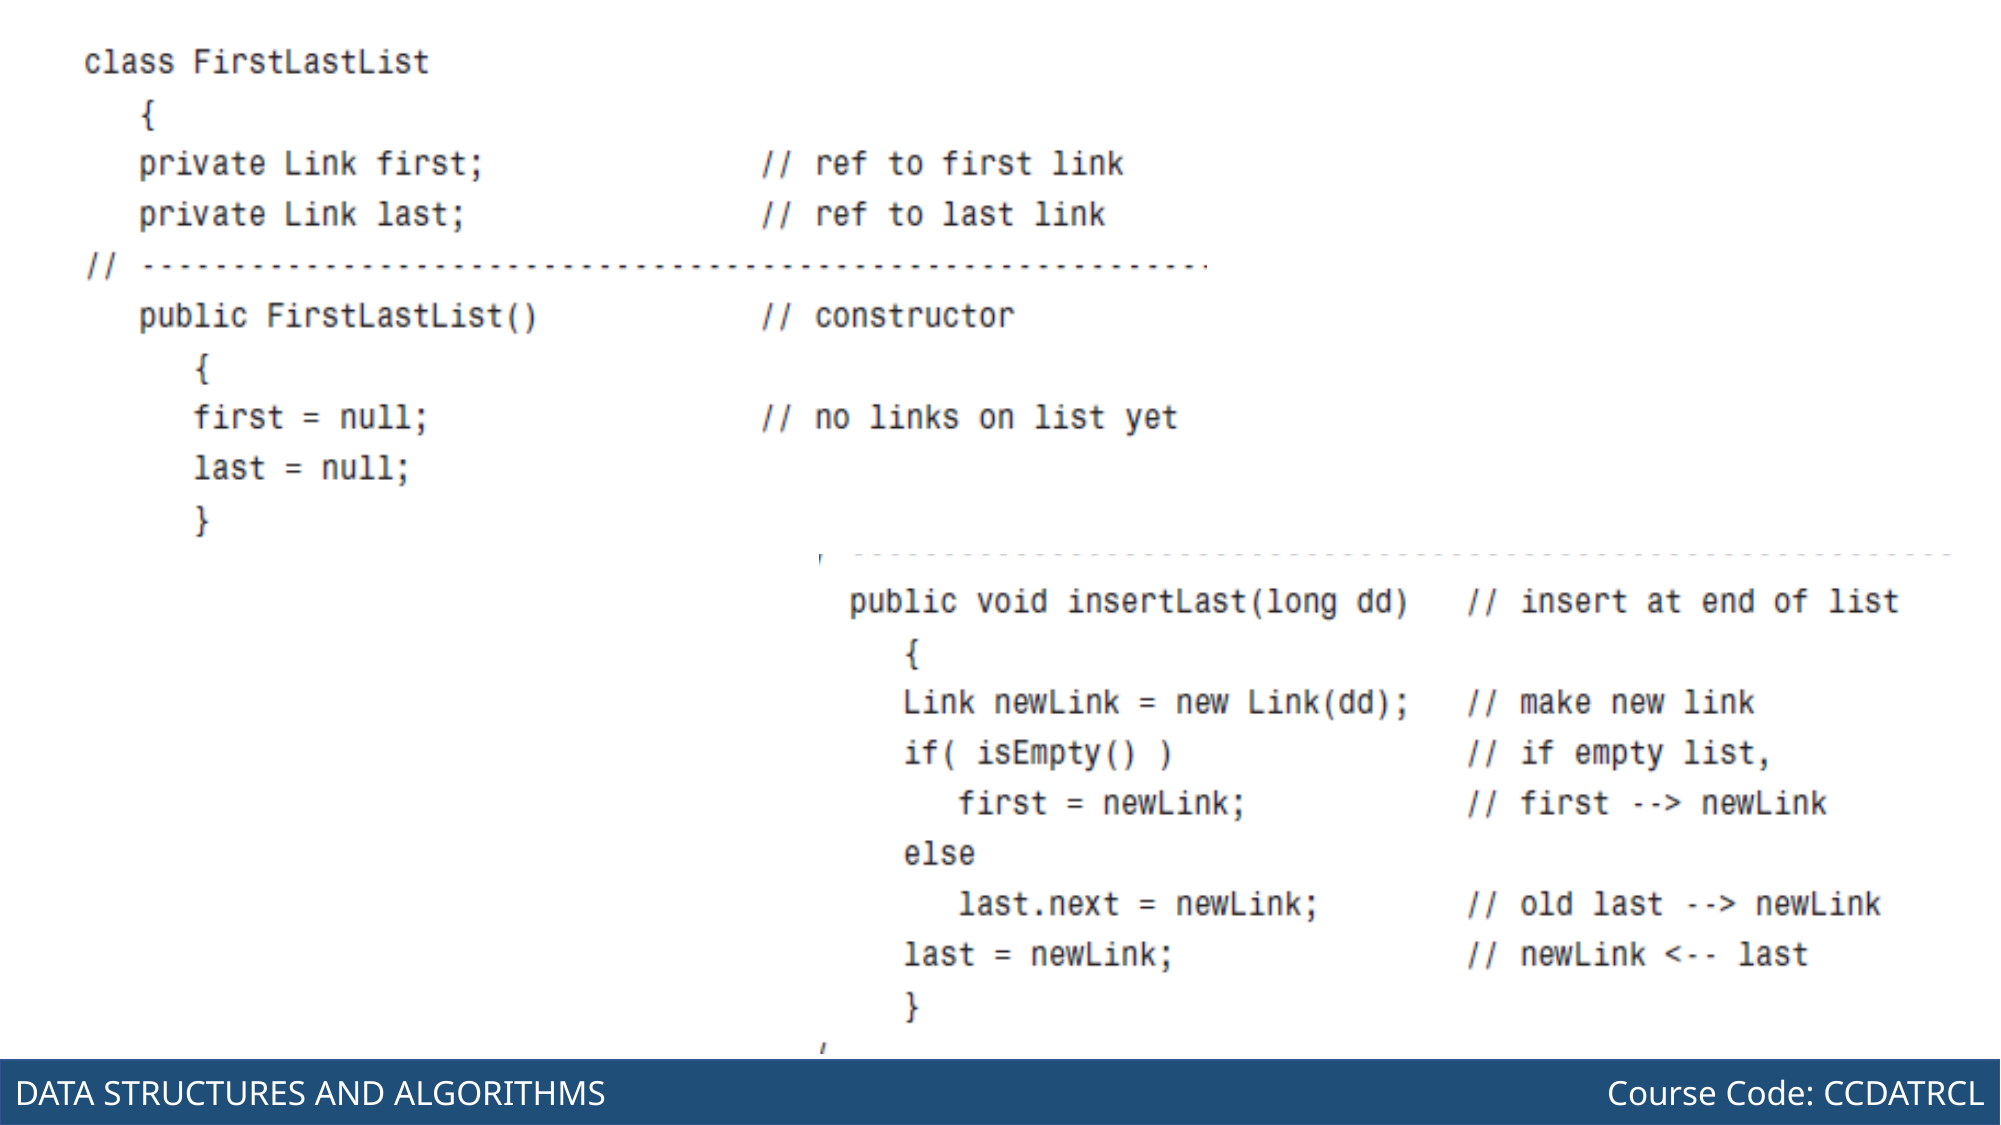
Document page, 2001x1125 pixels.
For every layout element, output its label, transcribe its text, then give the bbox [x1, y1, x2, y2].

text_box Course Code: CCDATRCL [1516, 1064, 2000, 1120]
text_box [0, 1059, 2000, 1125]
text_box DATA STRUCTURES AND ALGORITHMS [0, 1064, 784, 1120]
picture [51, 32, 1960, 1054]
